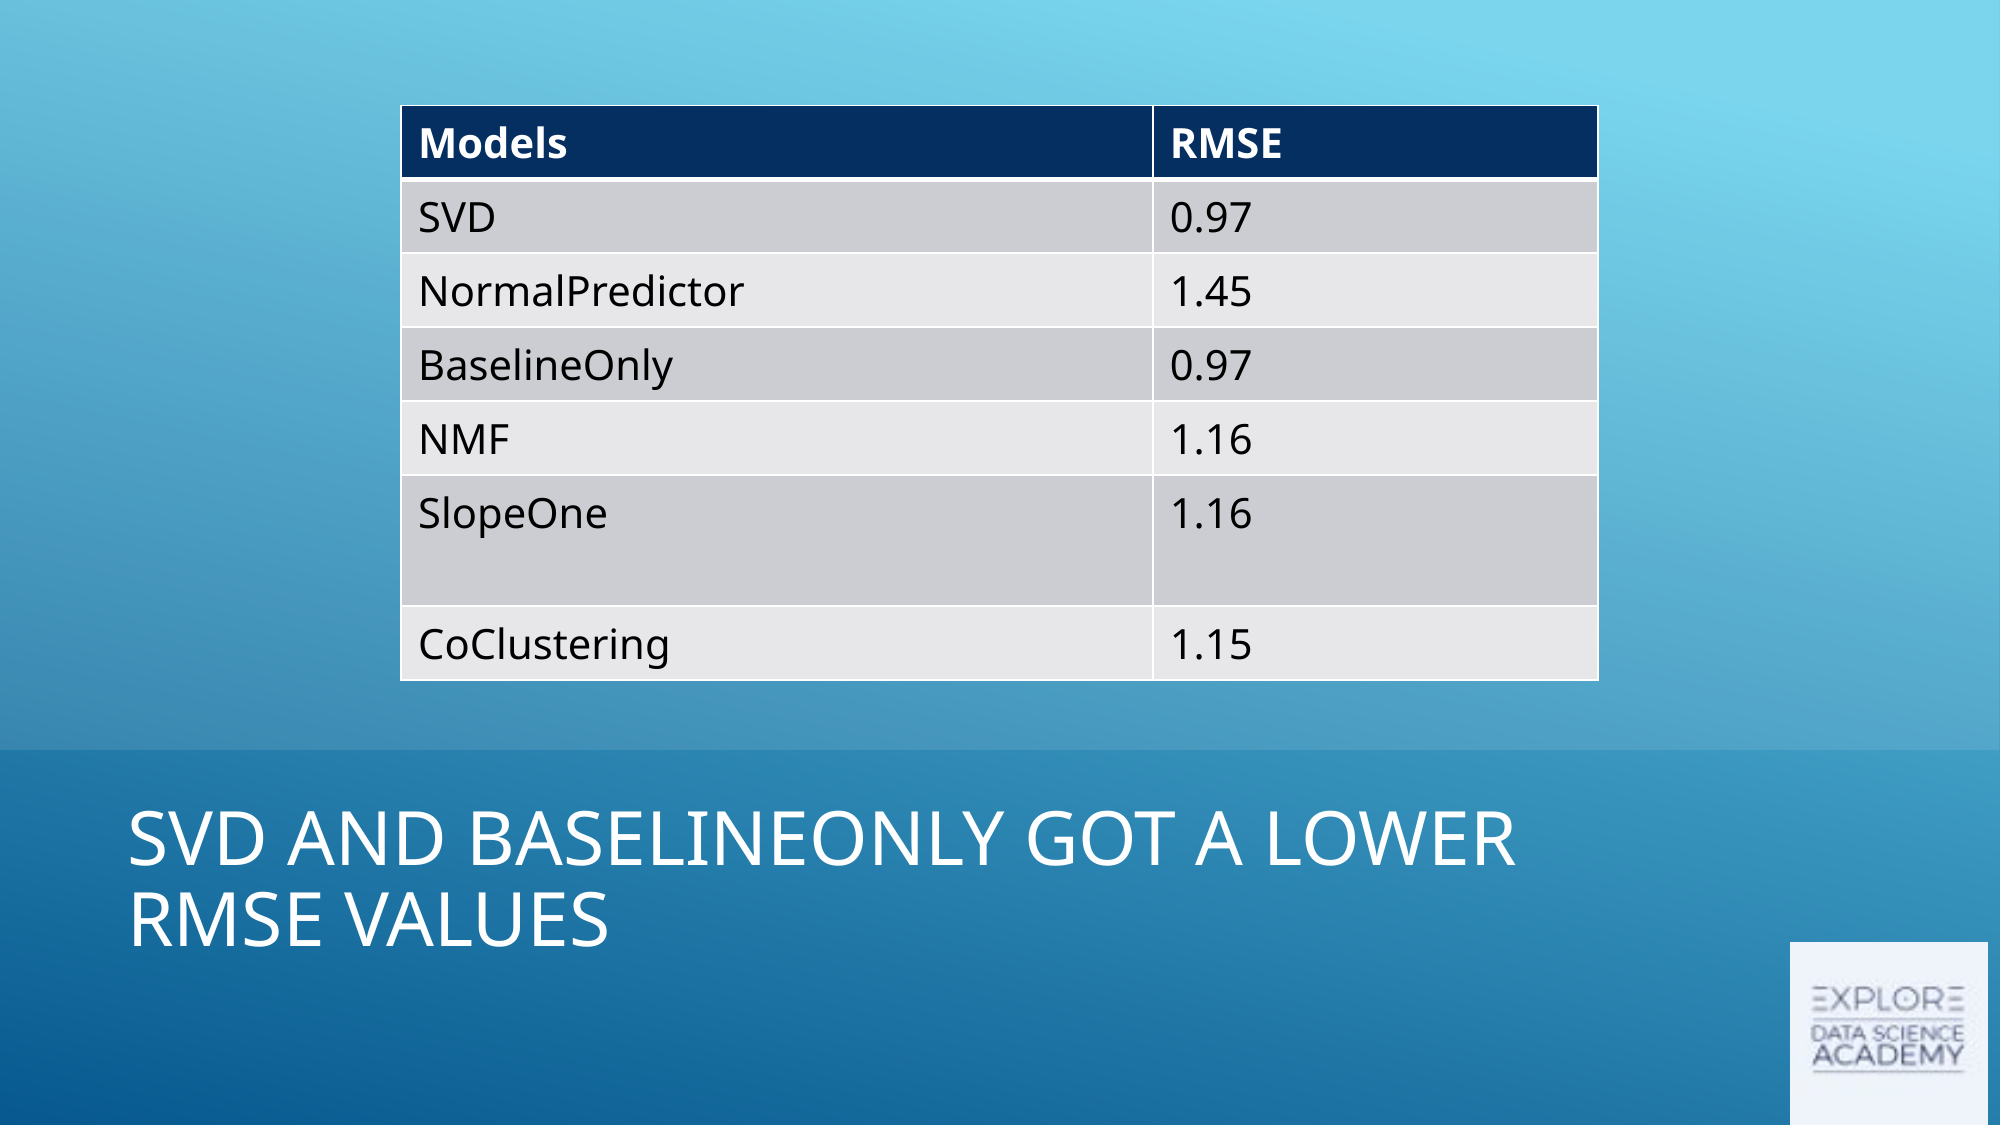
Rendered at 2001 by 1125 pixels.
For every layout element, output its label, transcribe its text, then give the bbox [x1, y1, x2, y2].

title SVD and BaselineOnly got a lower Rmse values [112, 787, 1633, 977]
table_cell 0.97 [1154, 182, 1597, 252]
table_cell CoClustering [402, 607, 1152, 679]
table_header RMSE [1154, 106, 1597, 177]
table_cell SlopeOne [402, 476, 1152, 605]
table_cell SVD [402, 182, 1152, 252]
table_cell BaselineOnly [402, 328, 1152, 400]
table_cell NMF [402, 402, 1152, 474]
table_cell 0.97 [1154, 328, 1597, 400]
table_cell 1.16 [1154, 476, 1597, 605]
picture [1790, 942, 1988, 1125]
table_cell 1.16 [1154, 402, 1597, 474]
table_cell 1.15 [1154, 607, 1597, 679]
text_box [0, 0, 2000, 751]
table_cell NormalPredictor [402, 254, 1152, 326]
table_header Models [402, 106, 1152, 177]
text_box [0, 751, 2000, 1125]
table_cell 1.45 [1154, 254, 1597, 326]
